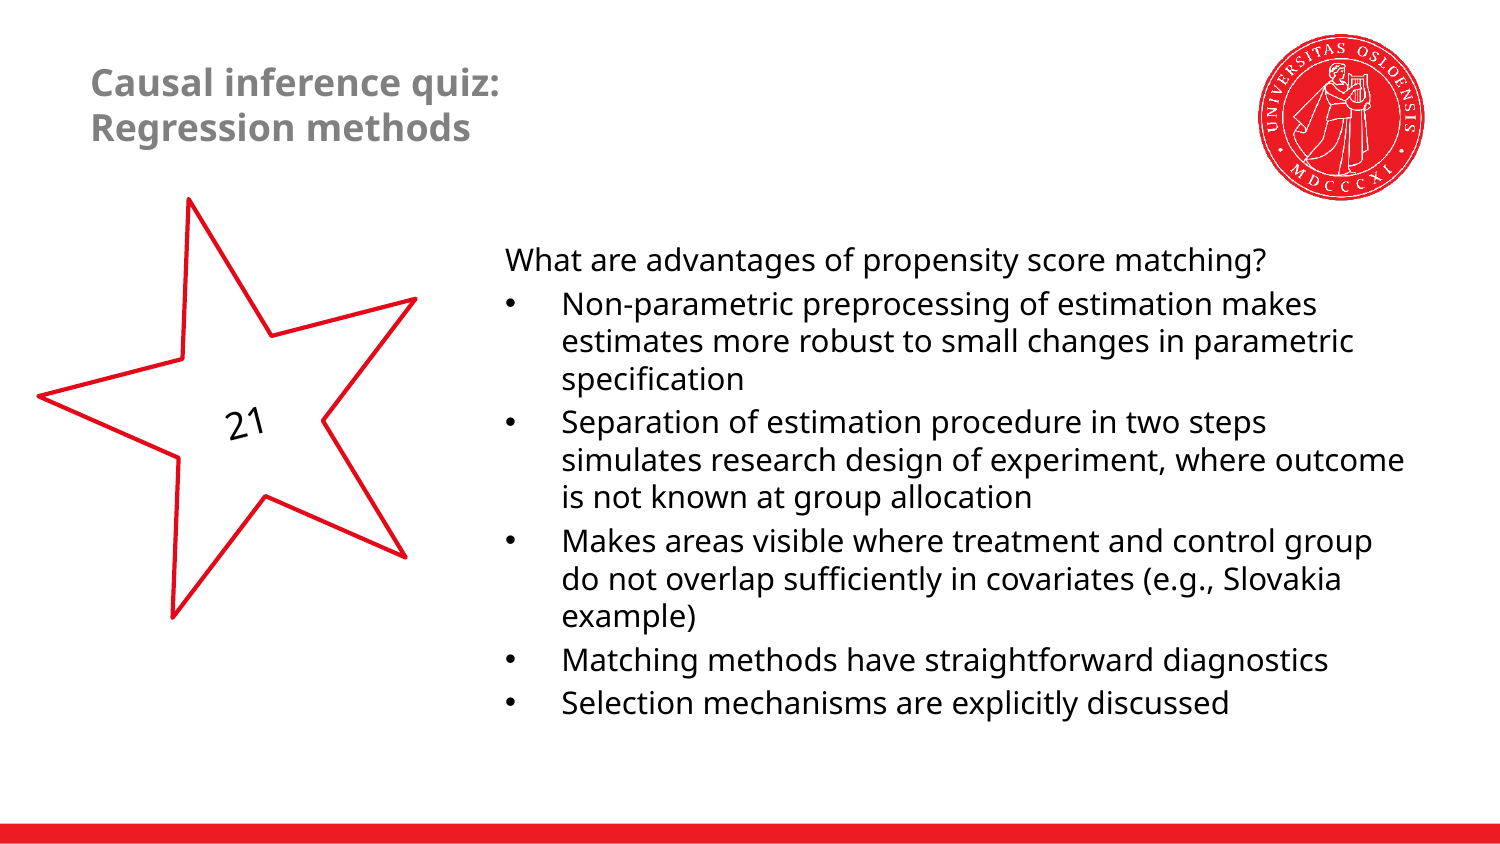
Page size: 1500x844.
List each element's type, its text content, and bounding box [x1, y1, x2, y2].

text_box 21 [36, 196, 418, 620]
title Causal inference quiz: Regression methods [75, 33, 1223, 175]
picture [1257, 33, 1425, 201]
list What are advantages of propensity score matching? Non-parametric preprocessing of estimation makes estimates more robust to small changes in parametric specification Separation of estimation procedure in two steps simulates research design of experiment, where outcome is not known at group allocation Makes areas visible where treatment and control group do not overlap sufficiently in covariates (e.g., Slovakia example) Matching methods have straightforward diagnostics Selection mechanisms are explicitly discussed [490, 232, 1425, 754]
